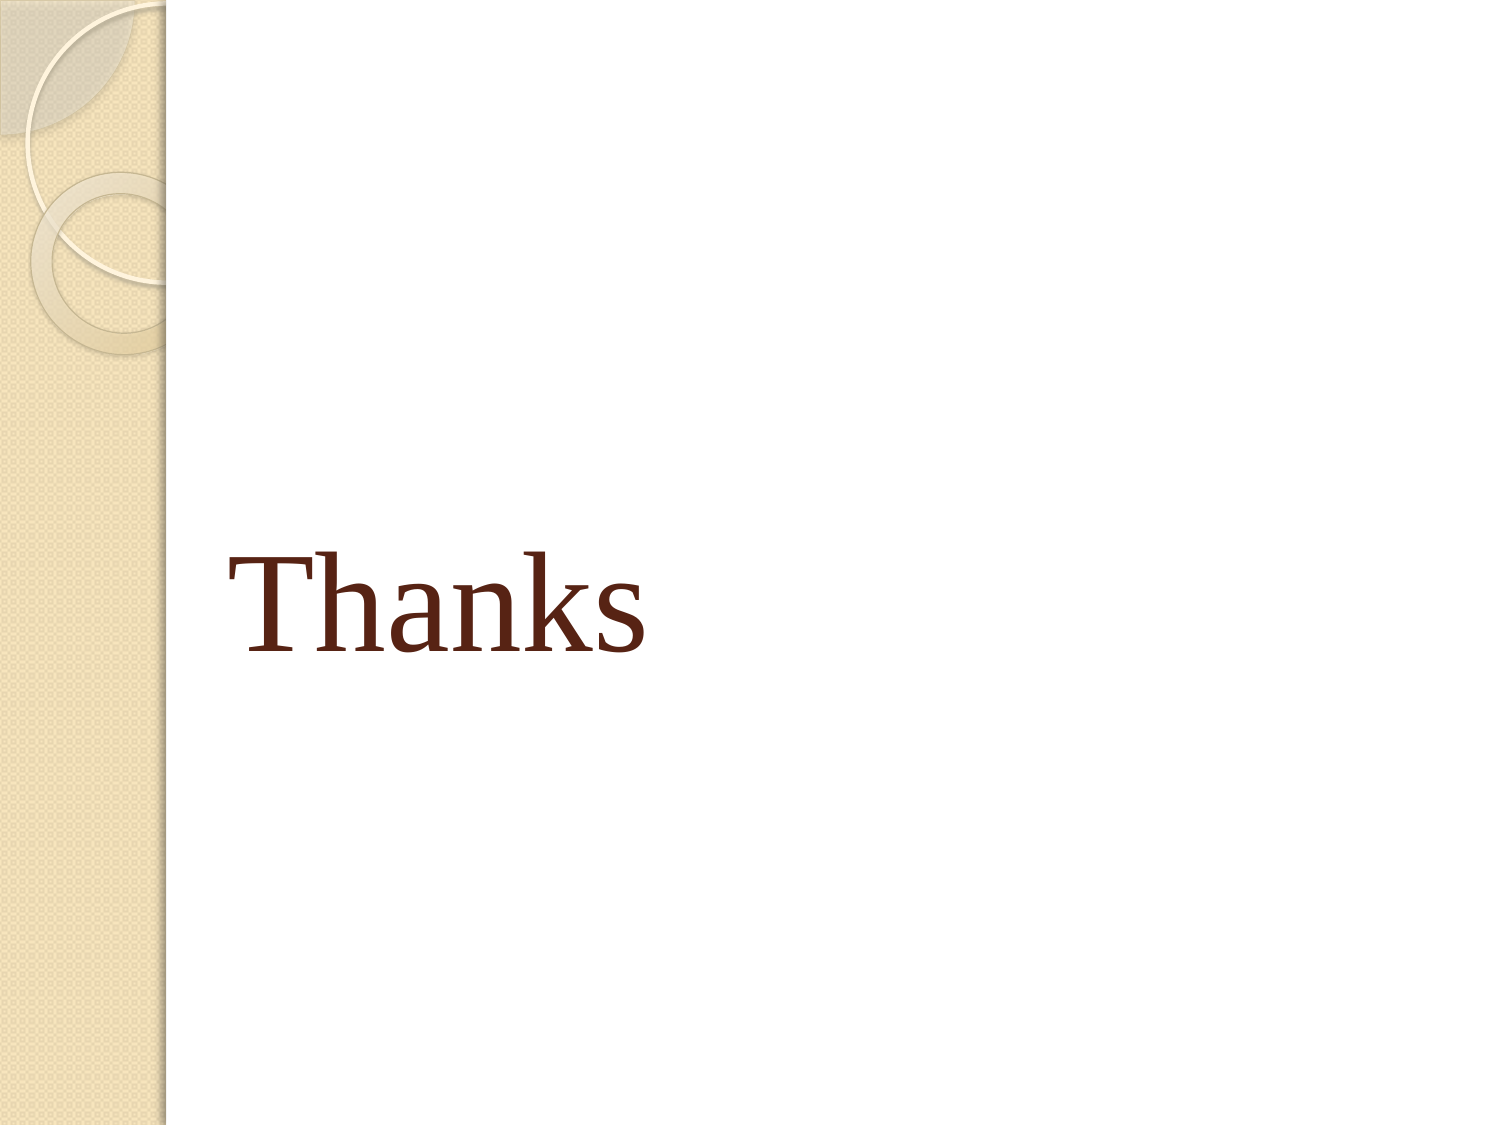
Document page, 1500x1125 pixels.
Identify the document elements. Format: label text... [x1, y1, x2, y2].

title Thanks [212, 500, 1443, 688]
